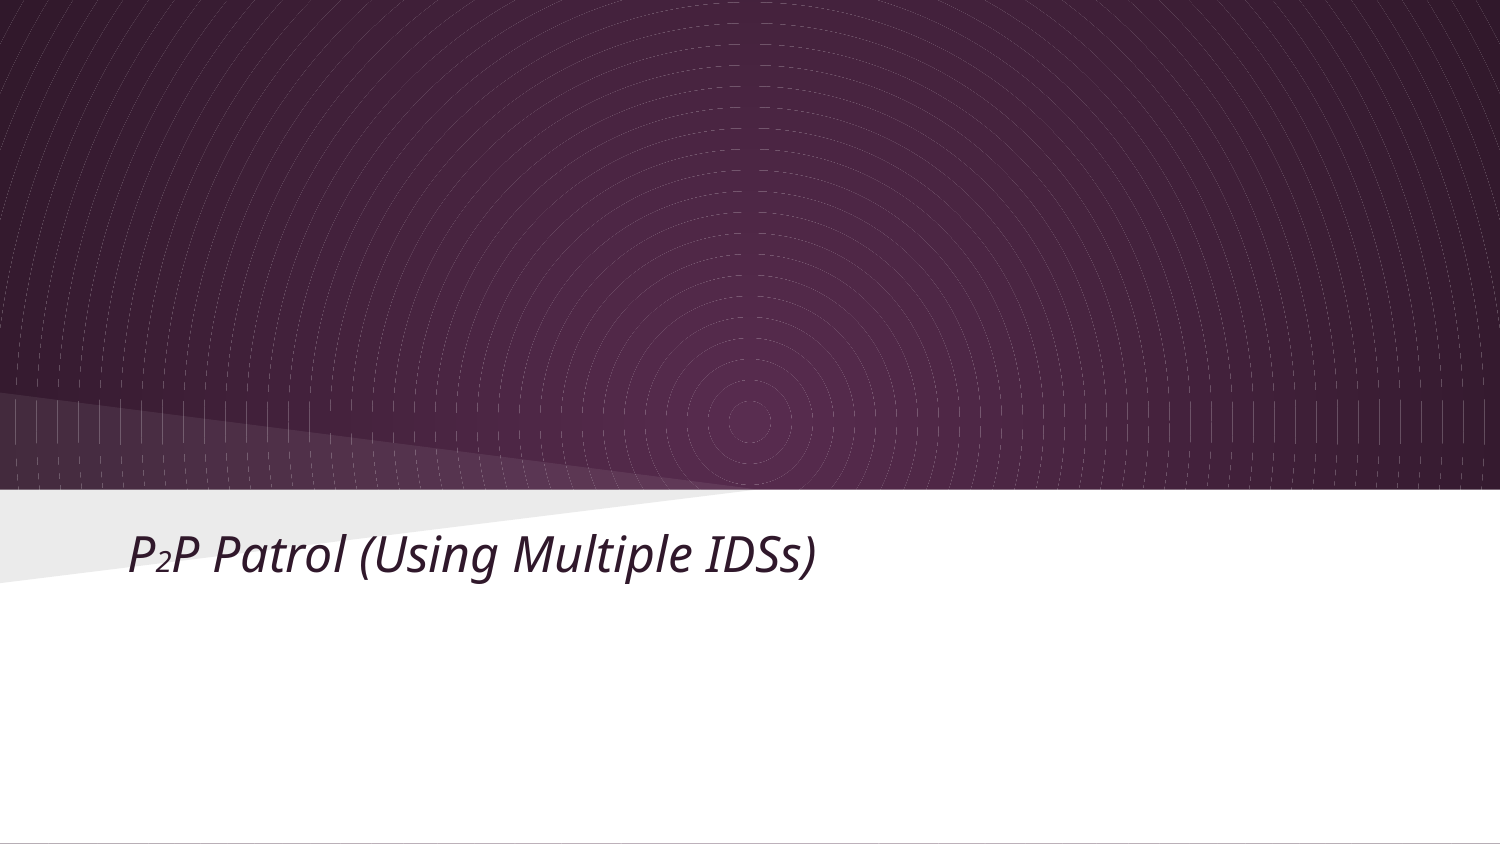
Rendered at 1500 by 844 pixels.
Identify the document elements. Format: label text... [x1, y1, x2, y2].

subtitle P2P Patrol (Using Multiple IDSs) [112, 507, 1388, 617]
